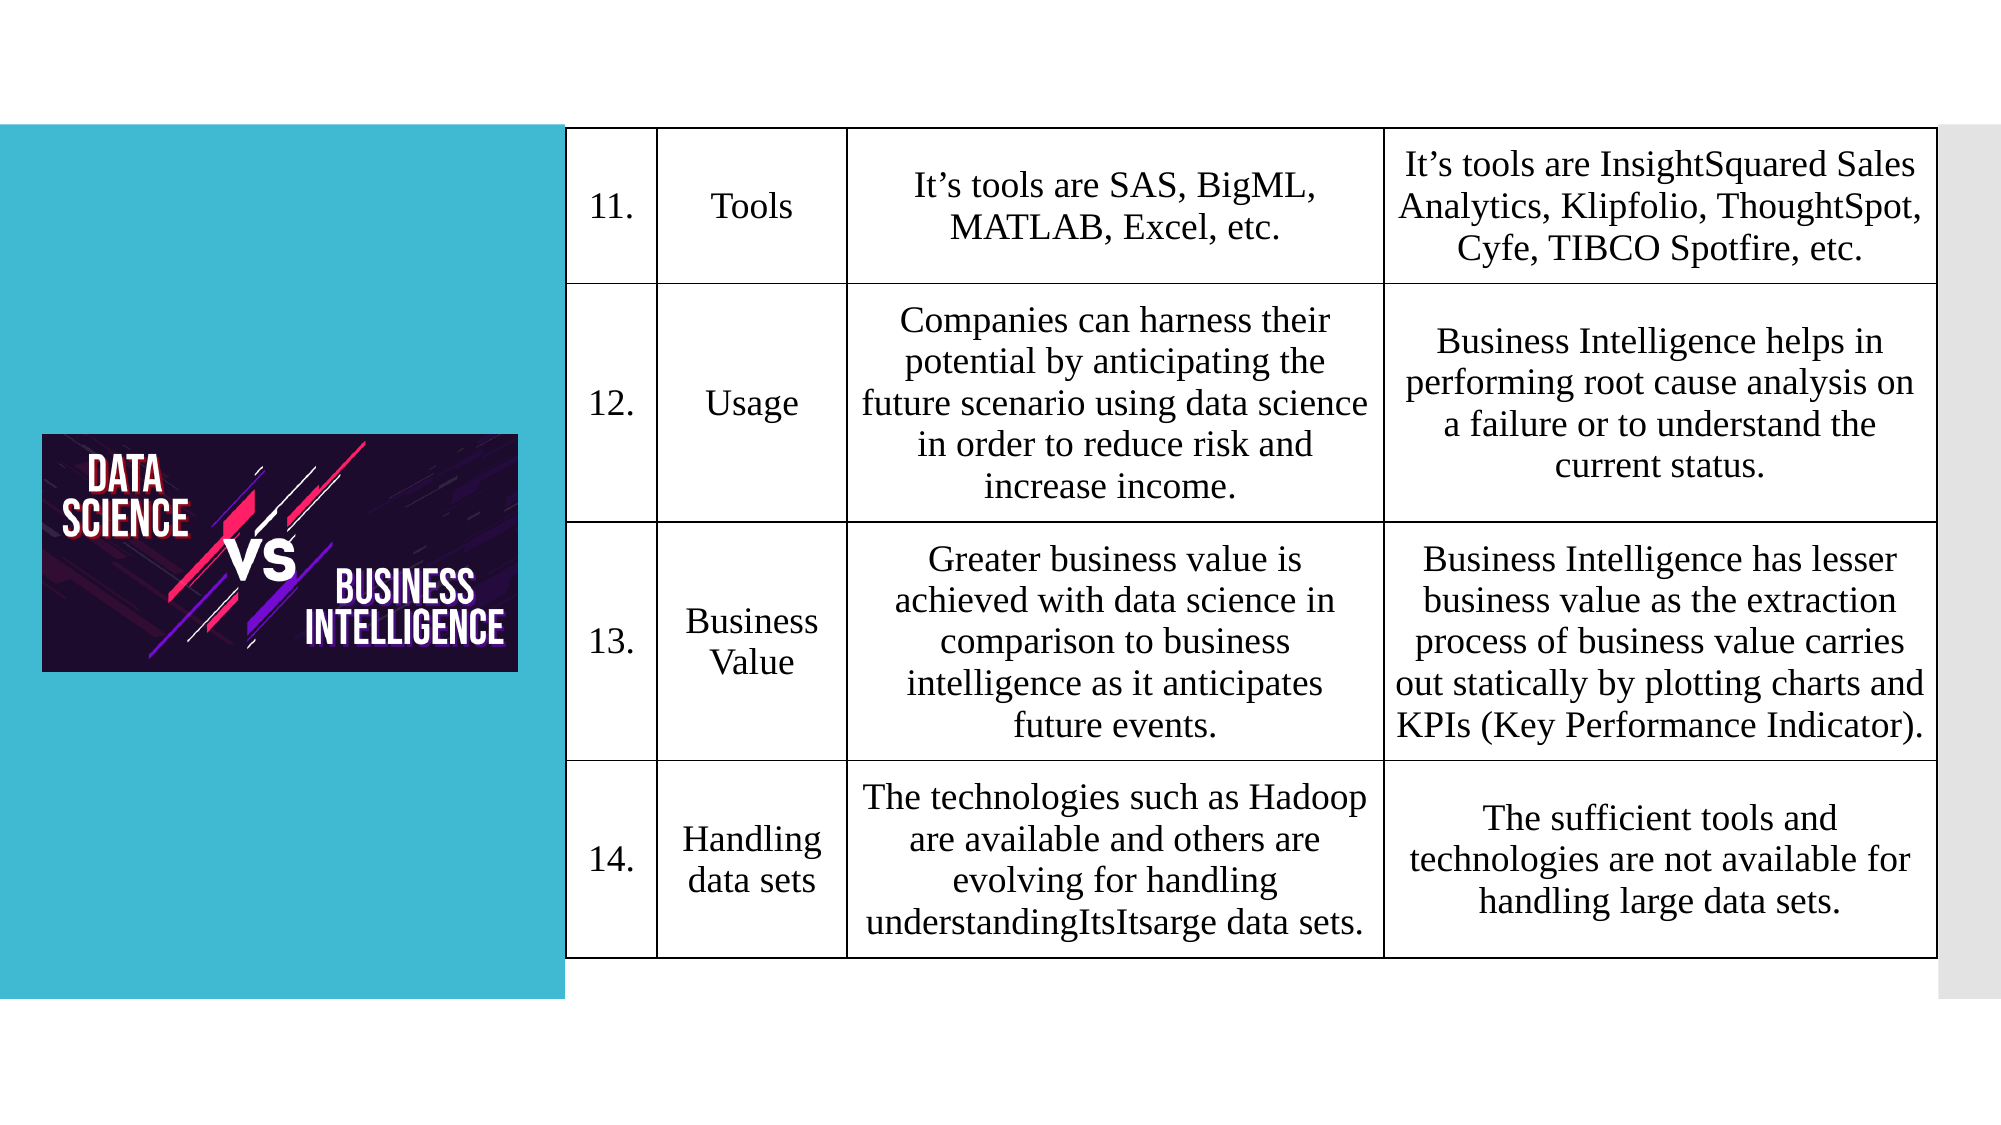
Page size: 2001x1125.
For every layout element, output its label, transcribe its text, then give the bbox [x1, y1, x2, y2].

table_cell Companies can harness their potential by anticipating the future scenario using data science in order to reduce risk and increase income. [848, 284, 1383, 521]
table_cell 14. [567, 761, 656, 957]
table_cell Usage [658, 284, 846, 521]
table_cell Handling data sets [658, 761, 846, 957]
table_header Tools [658, 129, 846, 283]
table_cell 12. [567, 284, 656, 521]
table_cell The technologies such as Hadoop are available and others are evolving for handling understandingItsItsarge data sets. [848, 761, 1383, 957]
table_cell Greater business value is achieved with data science in comparison to business intelligence as it anticipates future events. [848, 523, 1383, 760]
picture [42, 434, 518, 672]
table_header It’s tools are InsightSquared Sales Analytics, Klipfolio, ThoughtSpot, Cyfe, TIBCO Spotfire, etc. [1385, 129, 1936, 283]
table_header 11. [567, 129, 656, 283]
table_cell Business Intelligence helps in performing root cause analysis on a failure or to understand the current status. [1385, 284, 1936, 521]
table_cell 13. [567, 523, 656, 760]
table_cell Business Intelligence has lesser business value as the extraction process of business value carries out statically by plotting charts and KPIs (Key Performance Indicator). [1385, 523, 1936, 760]
table_cell Business Value [658, 523, 846, 760]
table_header It’s tools are SAS, BigML, MATLAB, Excel, etc. [848, 129, 1383, 283]
table_cell The sufficient tools and technologies are not available for handling large data sets. [1385, 761, 1936, 957]
